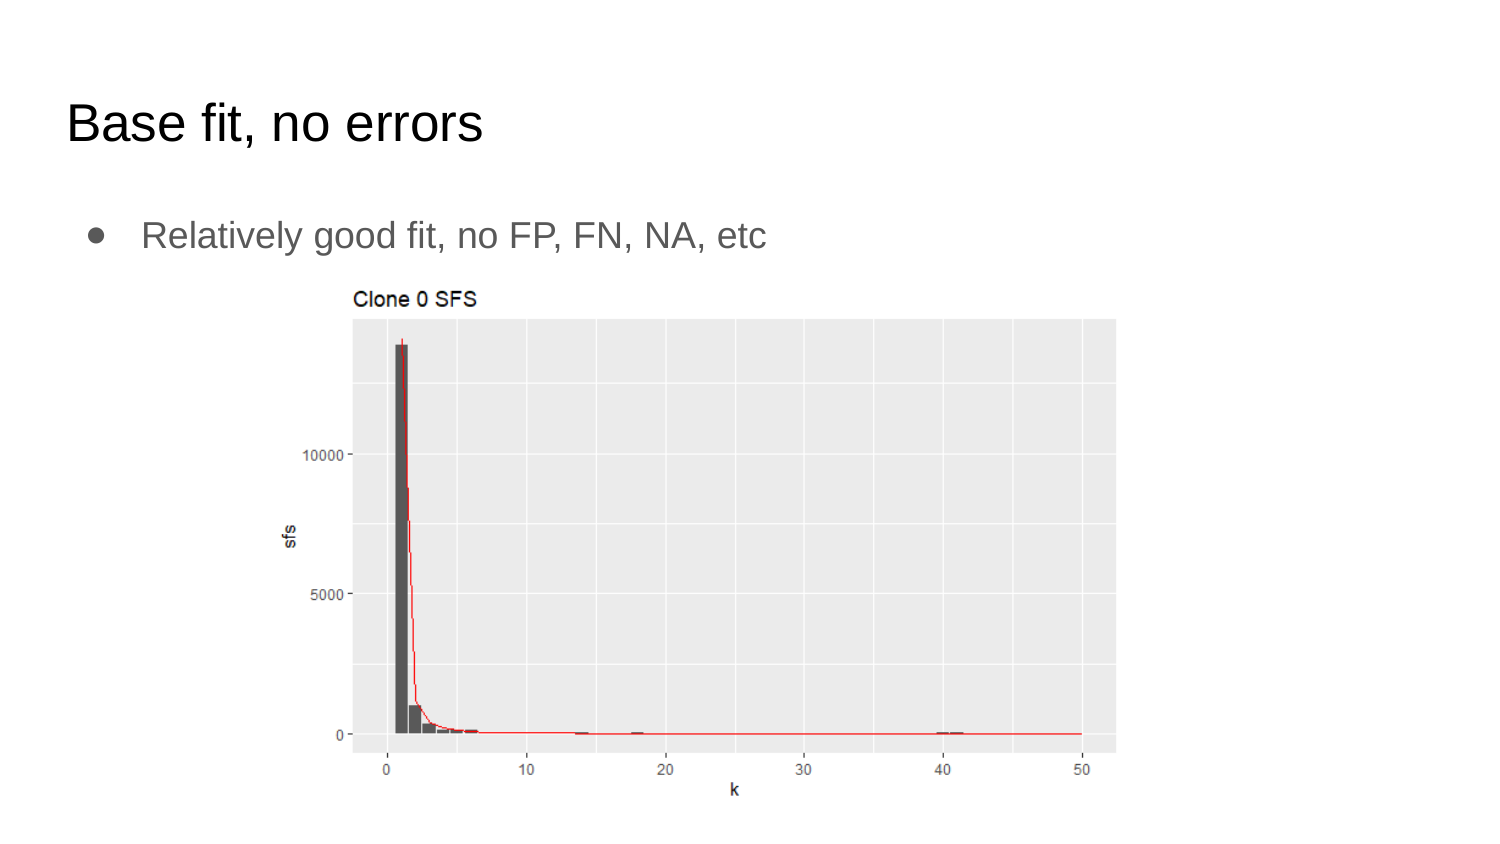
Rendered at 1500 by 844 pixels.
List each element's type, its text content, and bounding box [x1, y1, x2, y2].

list Relatively good fit, no FP, FN, NA, etc [51, 189, 1449, 750]
title Base fit, no errors [51, 72, 1449, 167]
picture [271, 280, 1126, 809]
